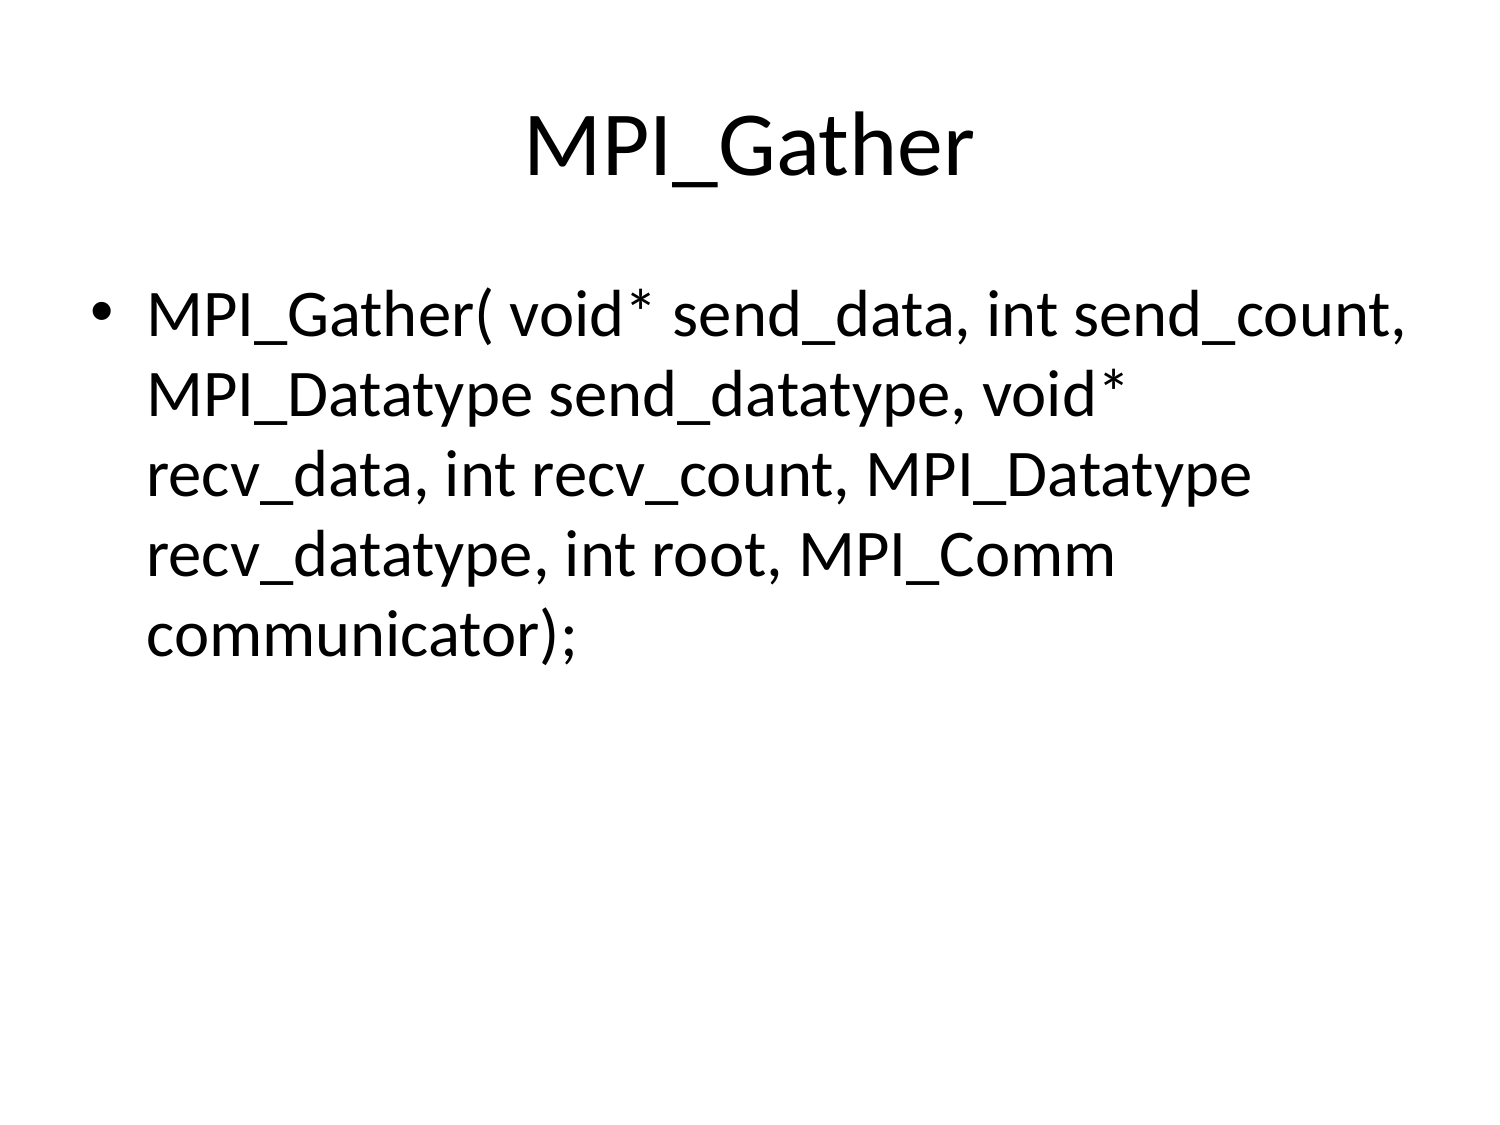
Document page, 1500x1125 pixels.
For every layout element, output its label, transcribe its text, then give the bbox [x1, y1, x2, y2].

title MPI_Gather [75, 45, 1425, 233]
list MPI_Gather( void* send_data, int send_count, MPI_Datatype send_datatype, void* recv_data, int recv_count, MPI_Datatype recv_datatype, int root, MPI_Comm communicator); [75, 262, 1425, 1005]
